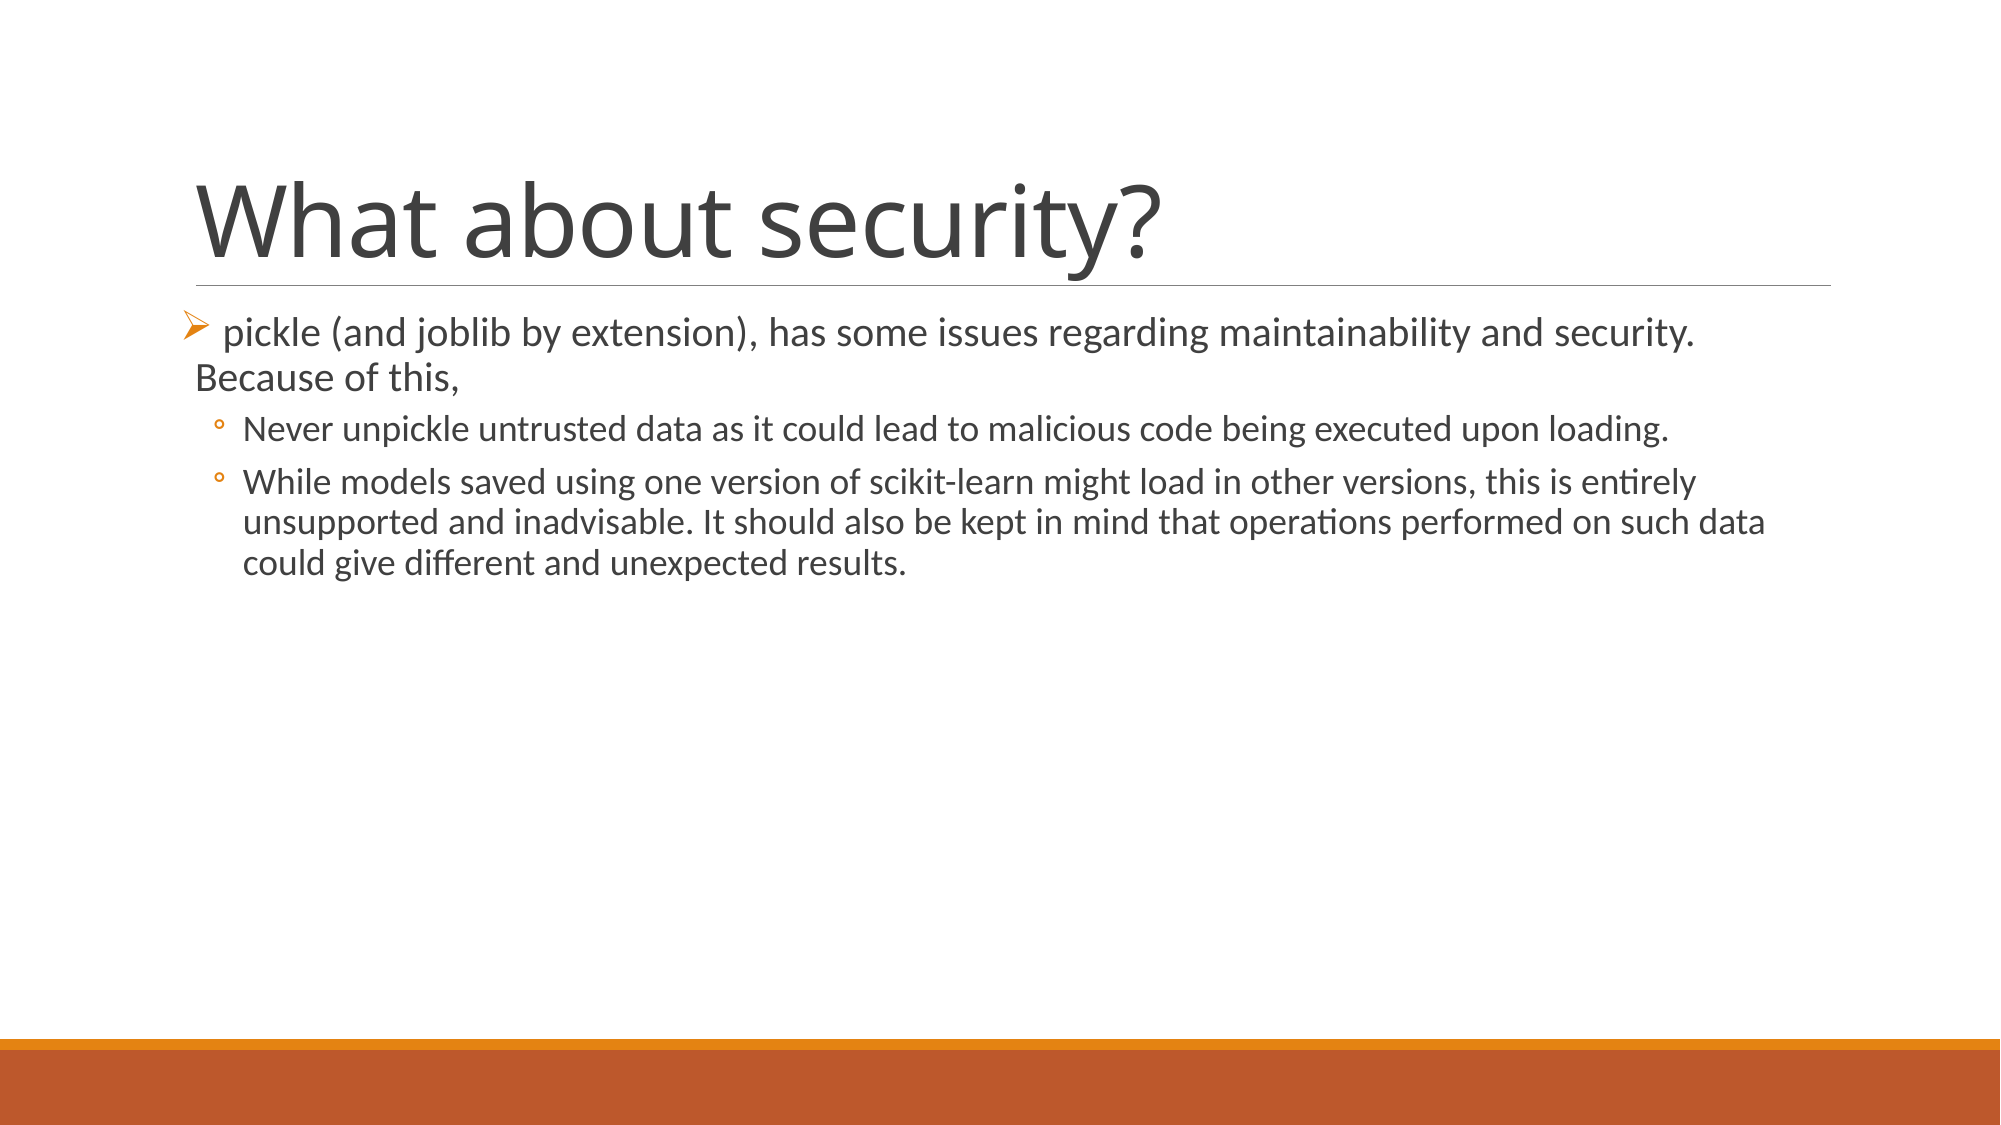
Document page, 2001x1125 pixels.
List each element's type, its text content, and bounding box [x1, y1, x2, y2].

list pickle (and joblib by extension), has some issues regarding maintainability and security. Because of this, Never unpickle untrusted data as it could lead to malicious code being executed upon loading. While models saved using one version of scikit-learn might load in other versions, this is entirely unsupported and inadvisable. It should also be kept in mind that operations performed on such data could give different and unexpected results. [180, 302, 1830, 963]
title What about security? [180, 47, 1830, 285]
